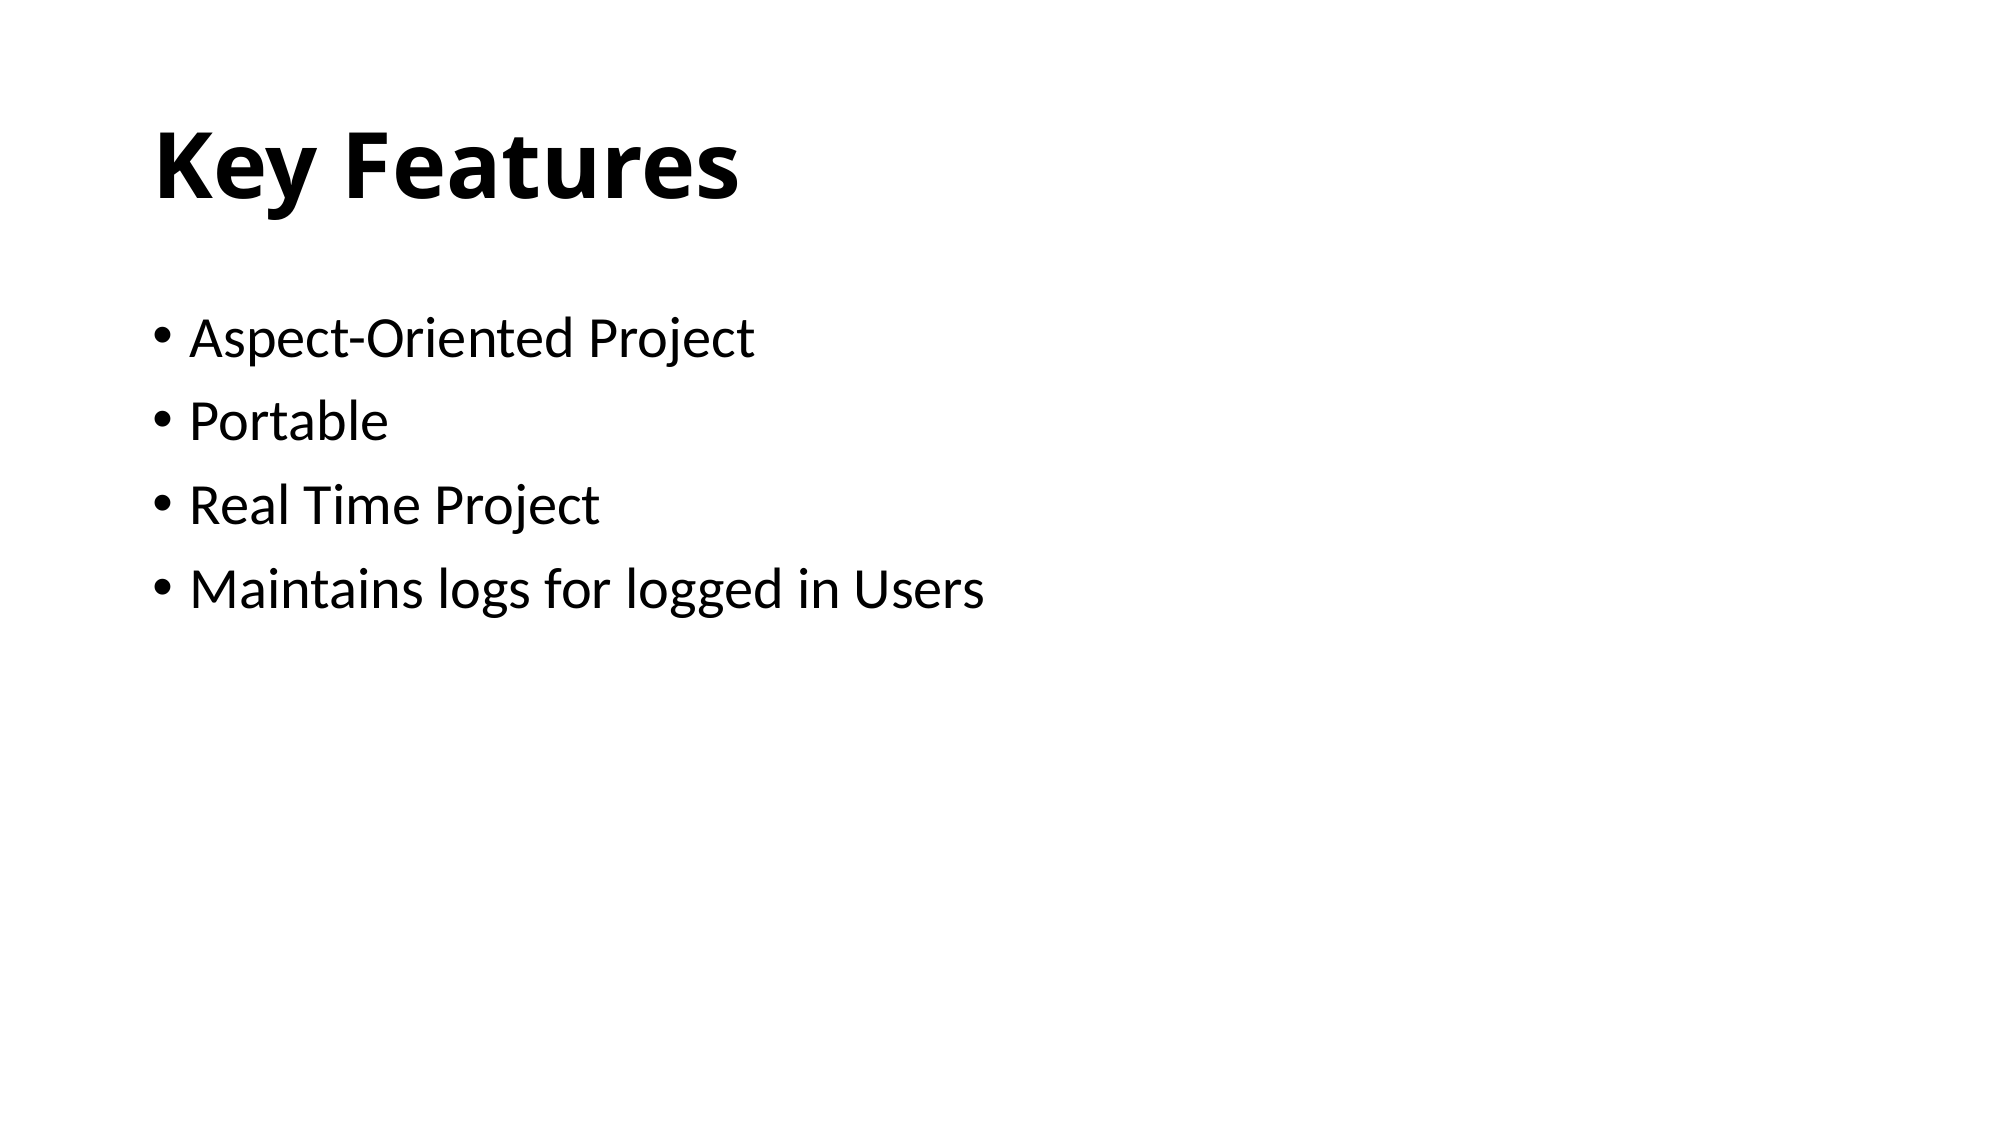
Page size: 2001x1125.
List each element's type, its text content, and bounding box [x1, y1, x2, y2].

list Aspect-Oriented Project Portable Real Time Project Maintains logs for logged in Users [137, 299, 1863, 1014]
title Key Features [137, 59, 1863, 278]
